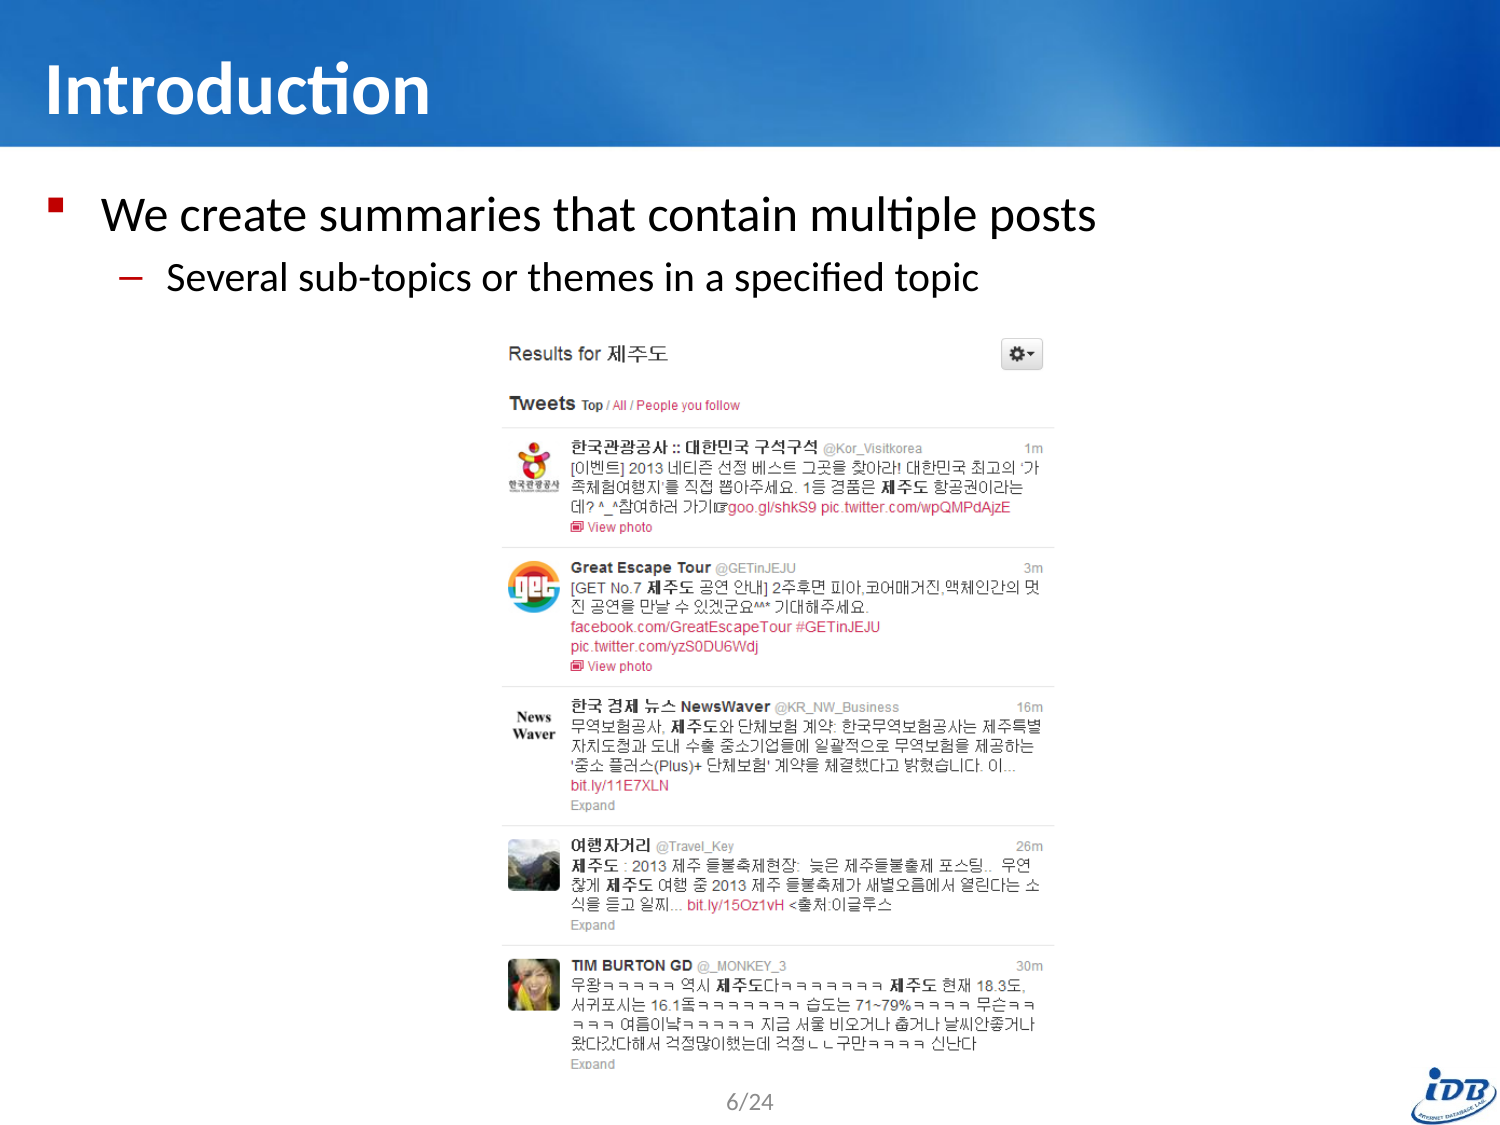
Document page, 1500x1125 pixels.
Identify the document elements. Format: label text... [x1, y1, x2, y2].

slide_number 6/24 [684, 1082, 816, 1118]
title Introduction [29, 19, 1471, 149]
list We create summaries that contain multiple posts Several sub-topics or themes in a specified topic [29, 174, 1471, 1071]
picture [0, 0, 1500, 1125]
